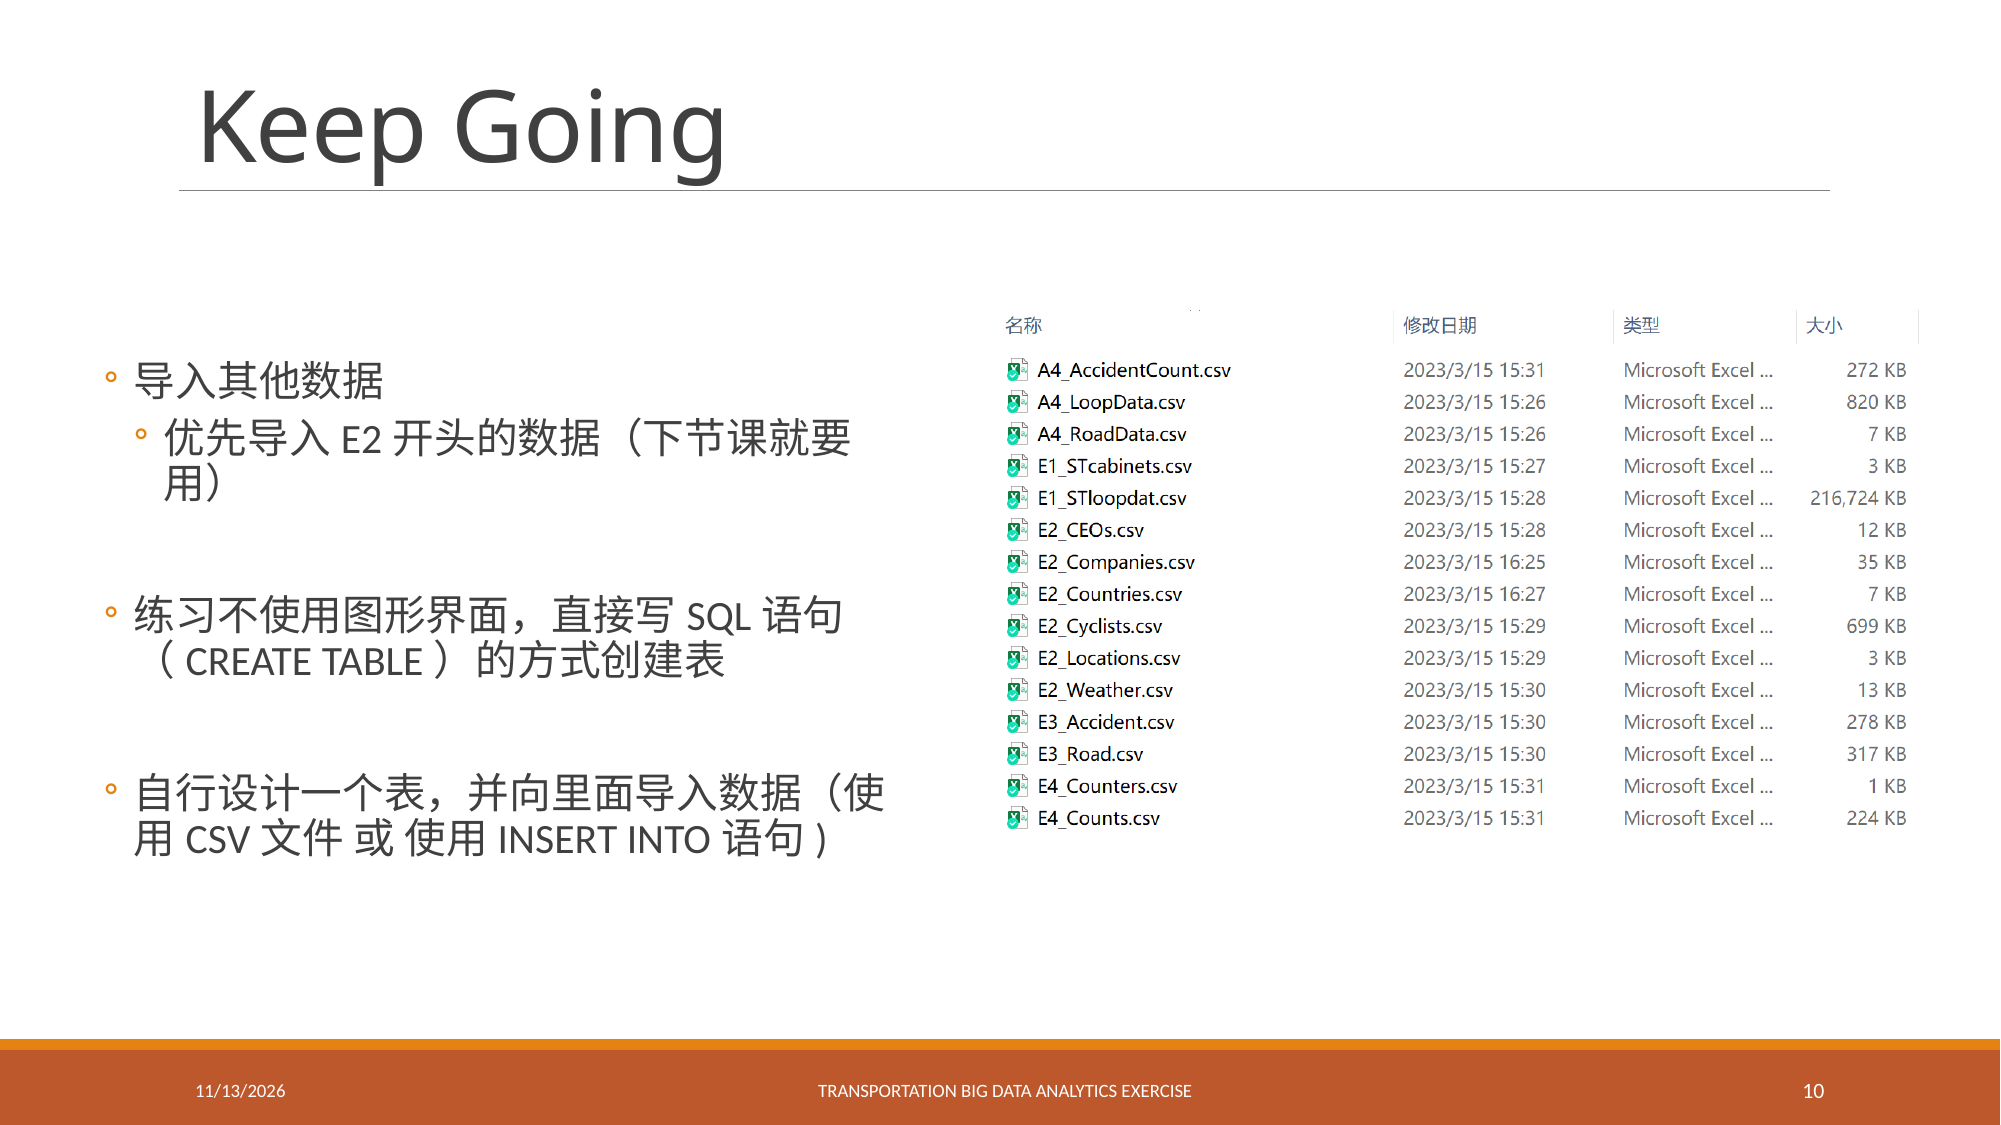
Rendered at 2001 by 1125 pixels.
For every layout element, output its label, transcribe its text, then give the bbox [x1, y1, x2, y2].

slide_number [180, 1059, 586, 1120]
footer Transportation Big Data Analytics eXERCISE [609, 1059, 1401, 1120]
list 导入其他数据 优先导入E2开头的数据（下节课就要用） 练习不使用图形界面，直接写SQL语句（CREATE TABLE）的方式创建表 自行设计一个表，并向里面导入数据（使用CSV文件 或 使用INSERT INTO语句) [40, 352, 897, 878]
slide_number 10 [1624, 1059, 1840, 1120]
title Keep Going [180, 47, 1830, 191]
picture [983, 309, 1927, 836]
